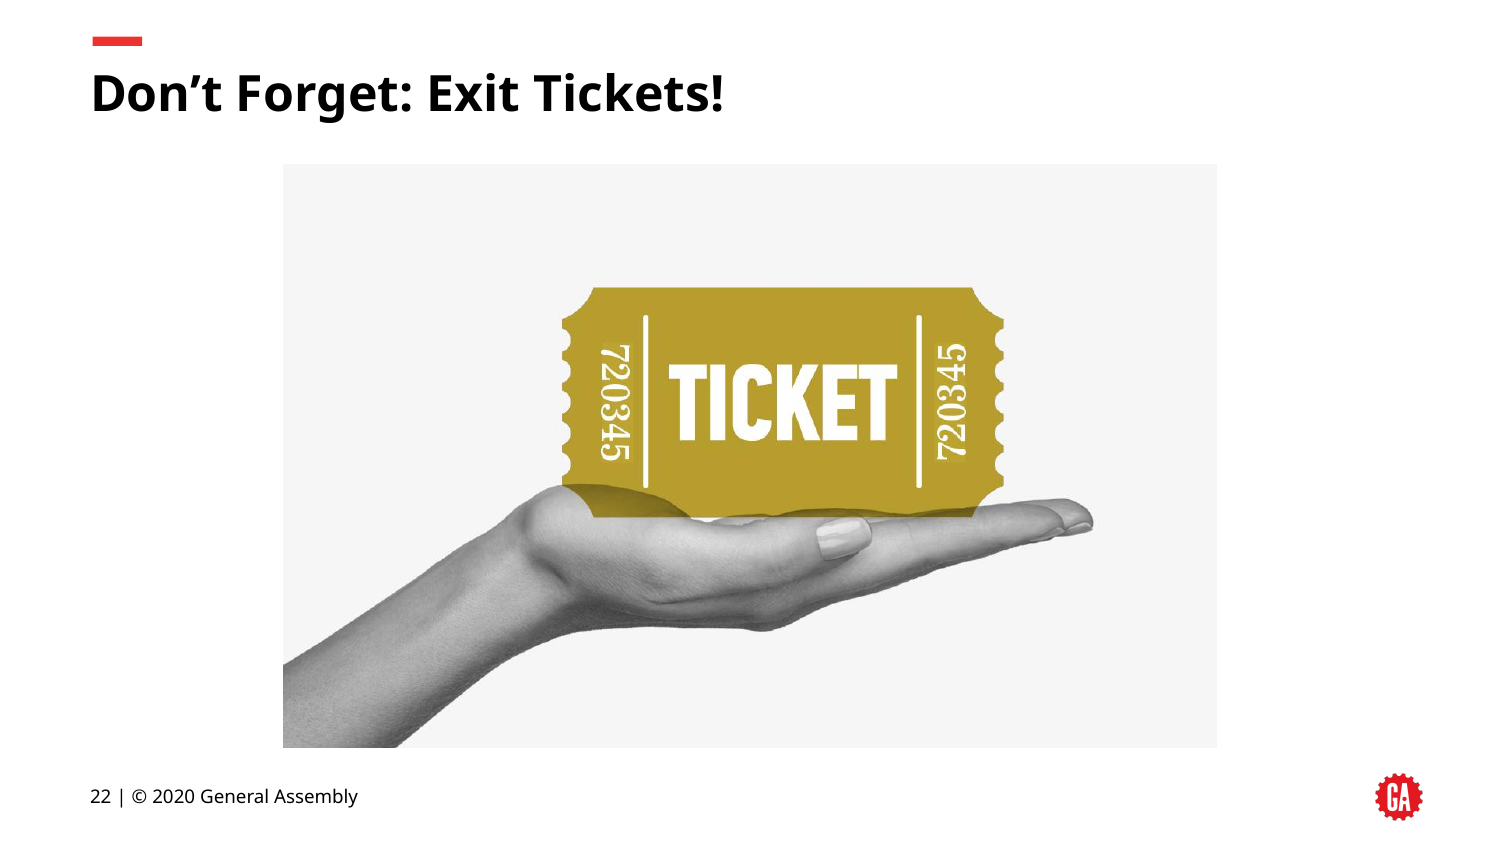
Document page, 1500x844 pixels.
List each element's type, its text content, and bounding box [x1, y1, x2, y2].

picture [1373, 771, 1425, 823]
title Don’t Forget: Exit Tickets! [75, 46, 1473, 140]
slide_number ‹#› | © 2020 General Assembly [75, 764, 465, 830]
picture [283, 164, 1217, 749]
